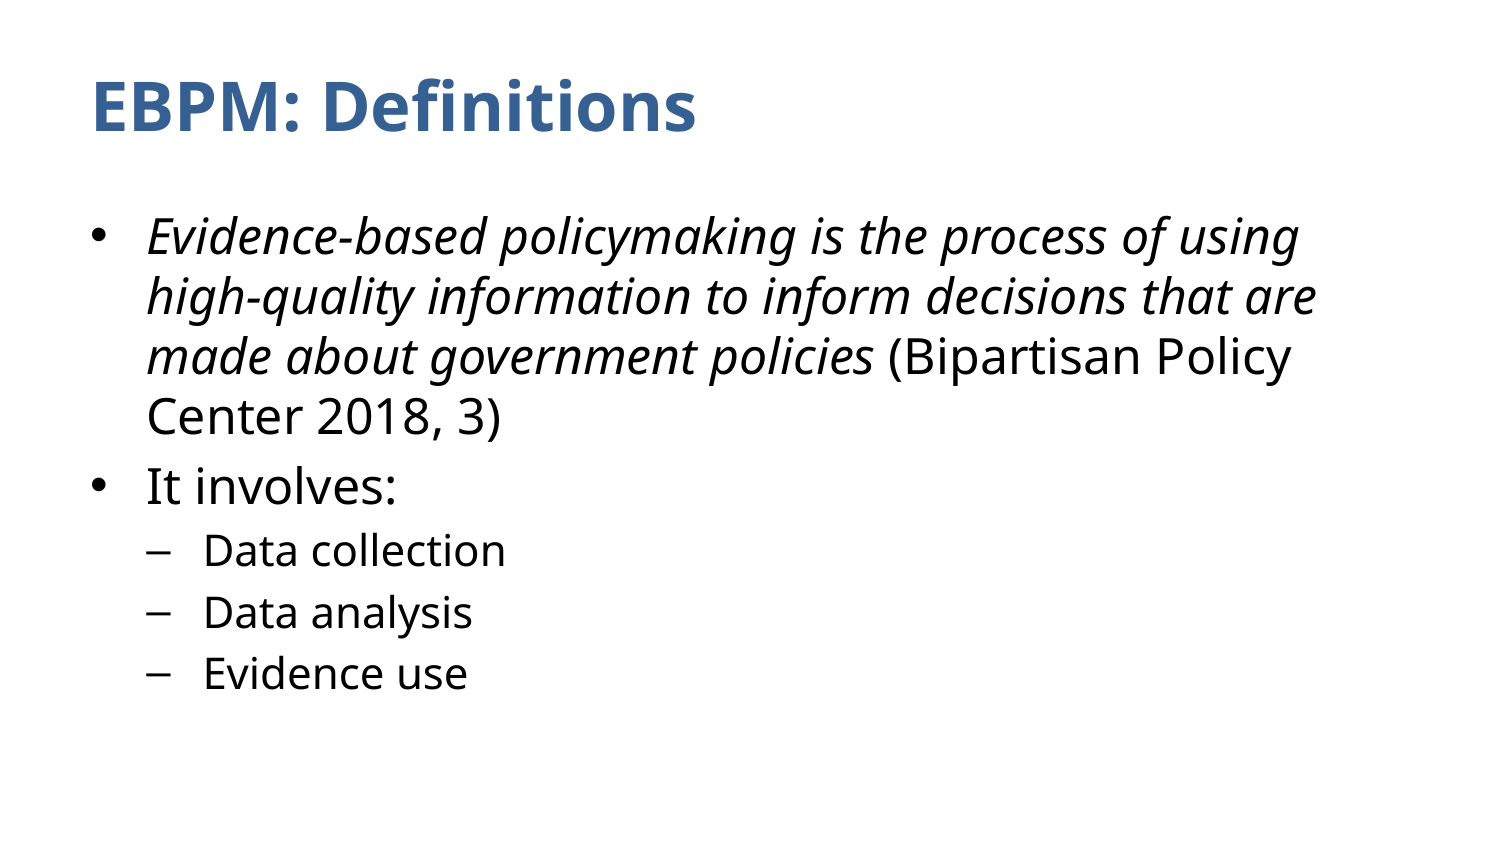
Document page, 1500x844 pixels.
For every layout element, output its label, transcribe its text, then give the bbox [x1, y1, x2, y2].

title EBPM: Definitions [75, 33, 1425, 175]
list Evidence-based policymaking is the process of using high-quality information to inform decisions that are made about government policies (Bipartisan Policy Center 2018, 3) It involves: Data collection Data analysis Evidence use [75, 196, 1425, 754]
